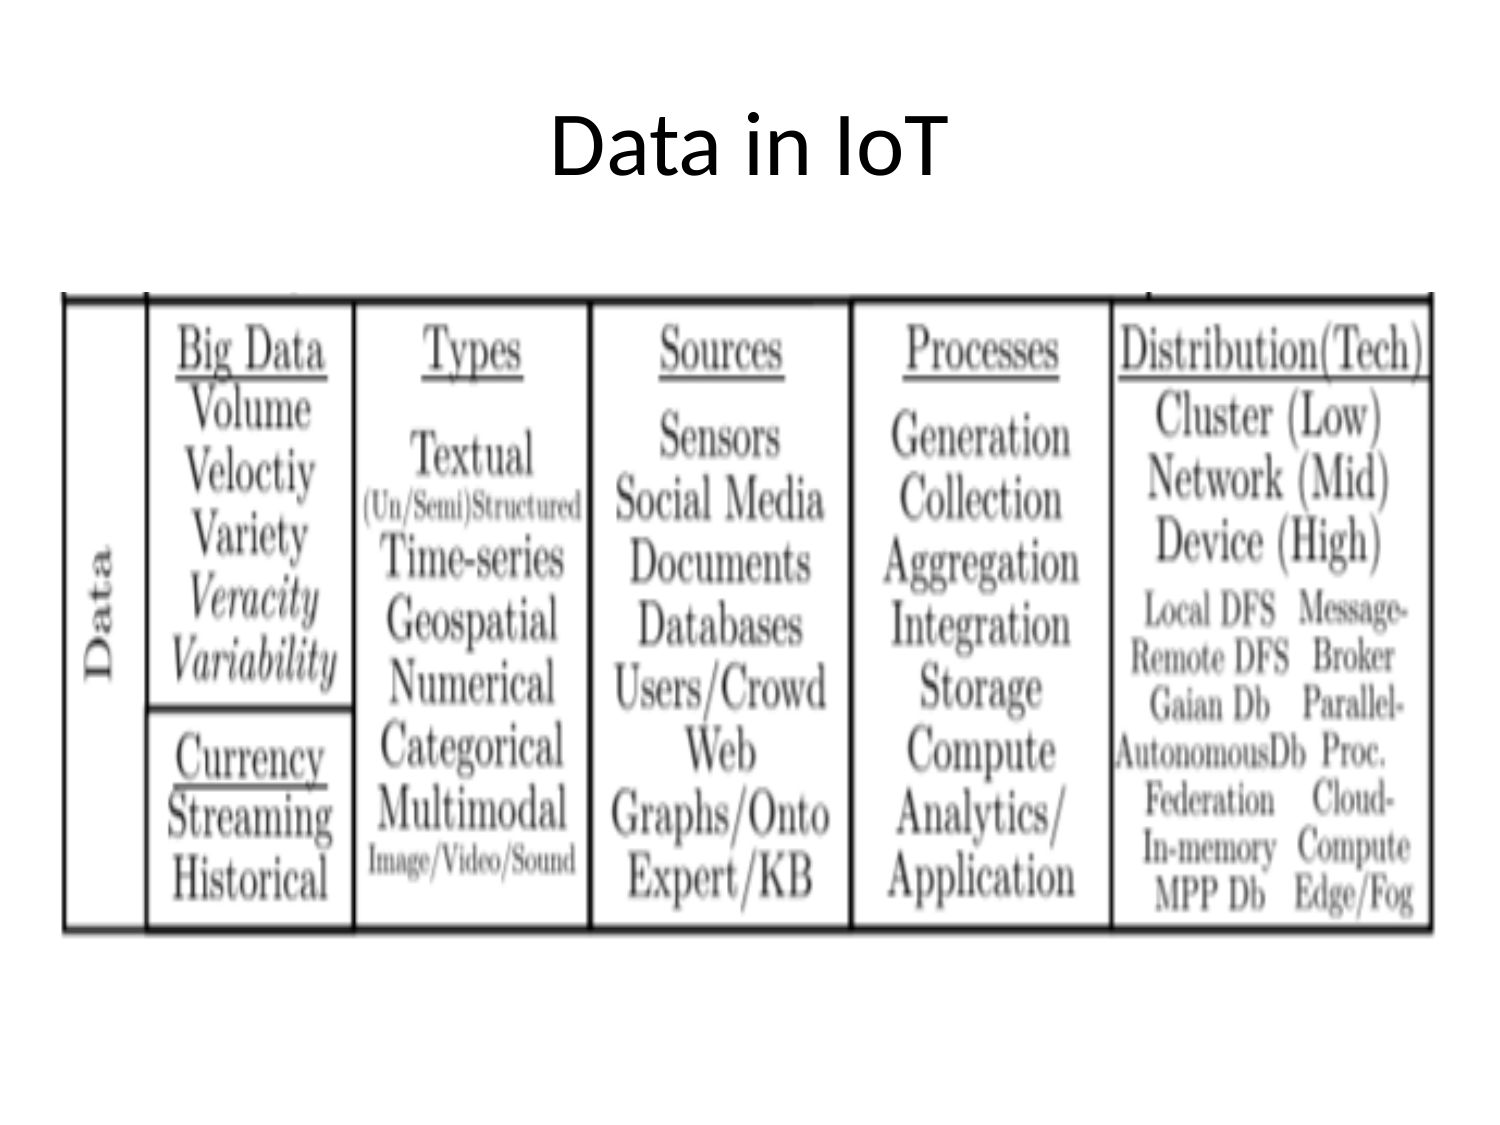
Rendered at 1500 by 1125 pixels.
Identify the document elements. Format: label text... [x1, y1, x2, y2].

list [58, 292, 1442, 950]
title Data in IoT [75, 45, 1425, 233]
